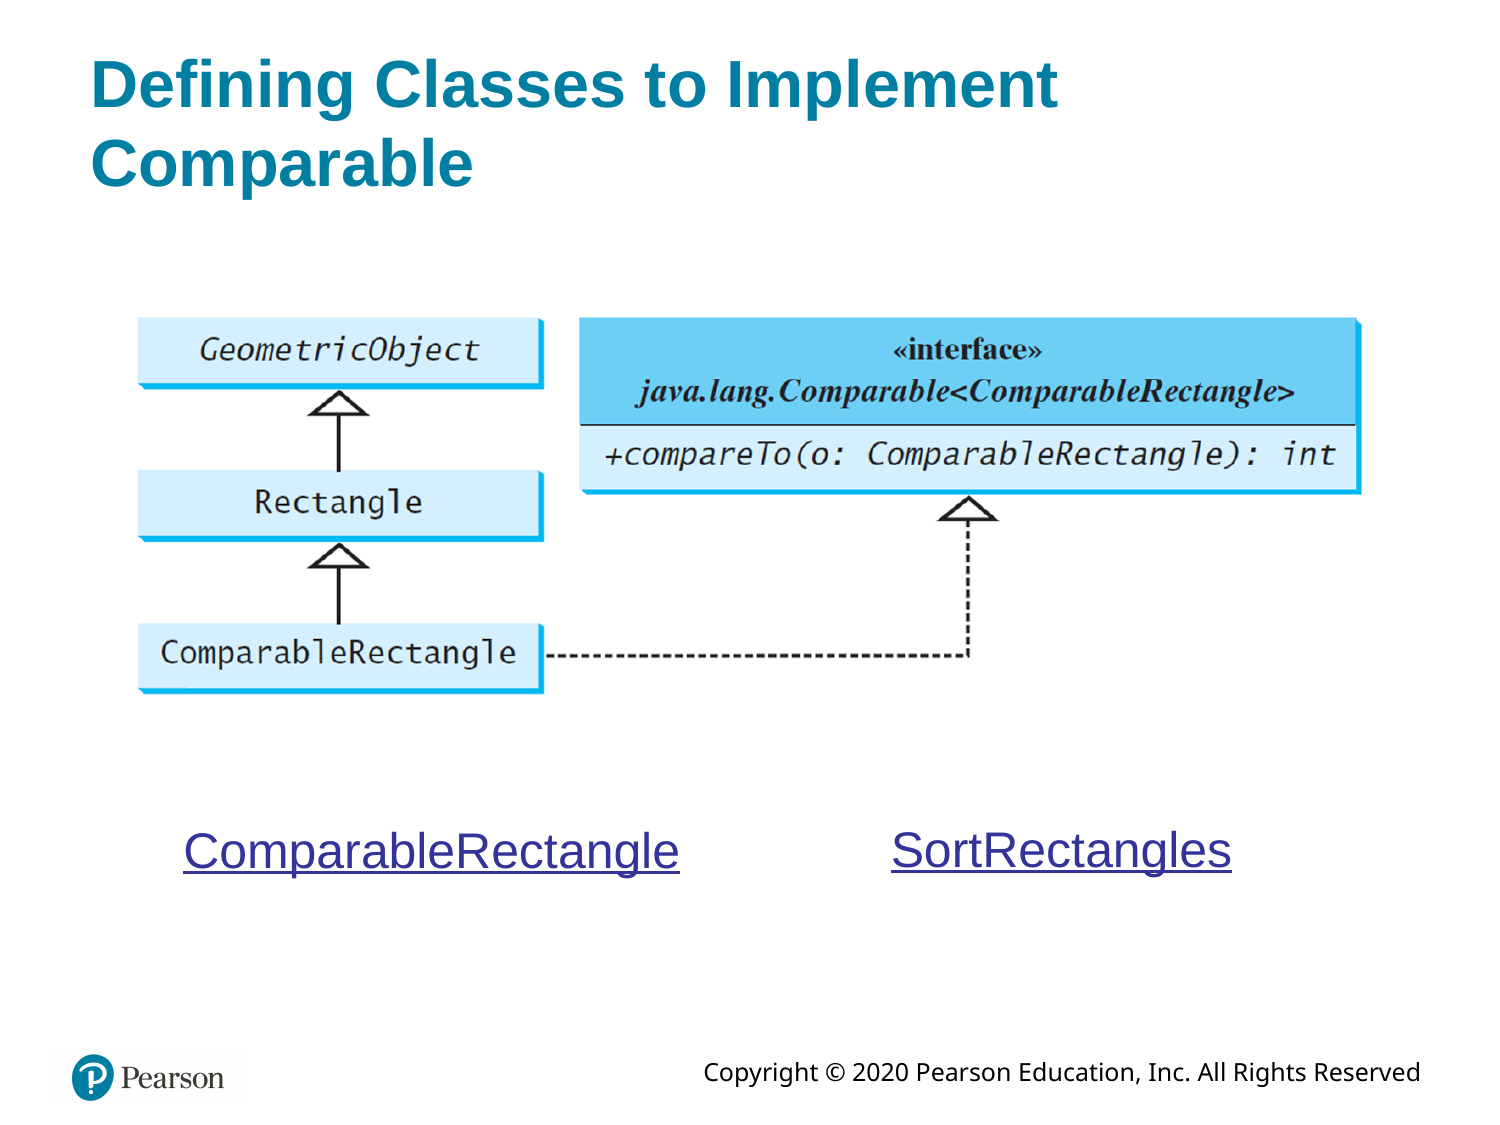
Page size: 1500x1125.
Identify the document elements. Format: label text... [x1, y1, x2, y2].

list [132, 312, 1368, 701]
picture [51, 1053, 245, 1102]
list SortRectangles [875, 802, 1258, 889]
title Defining Classes to Implement Comparable [75, 35, 1425, 216]
list ComparableRectangle [168, 803, 699, 889]
